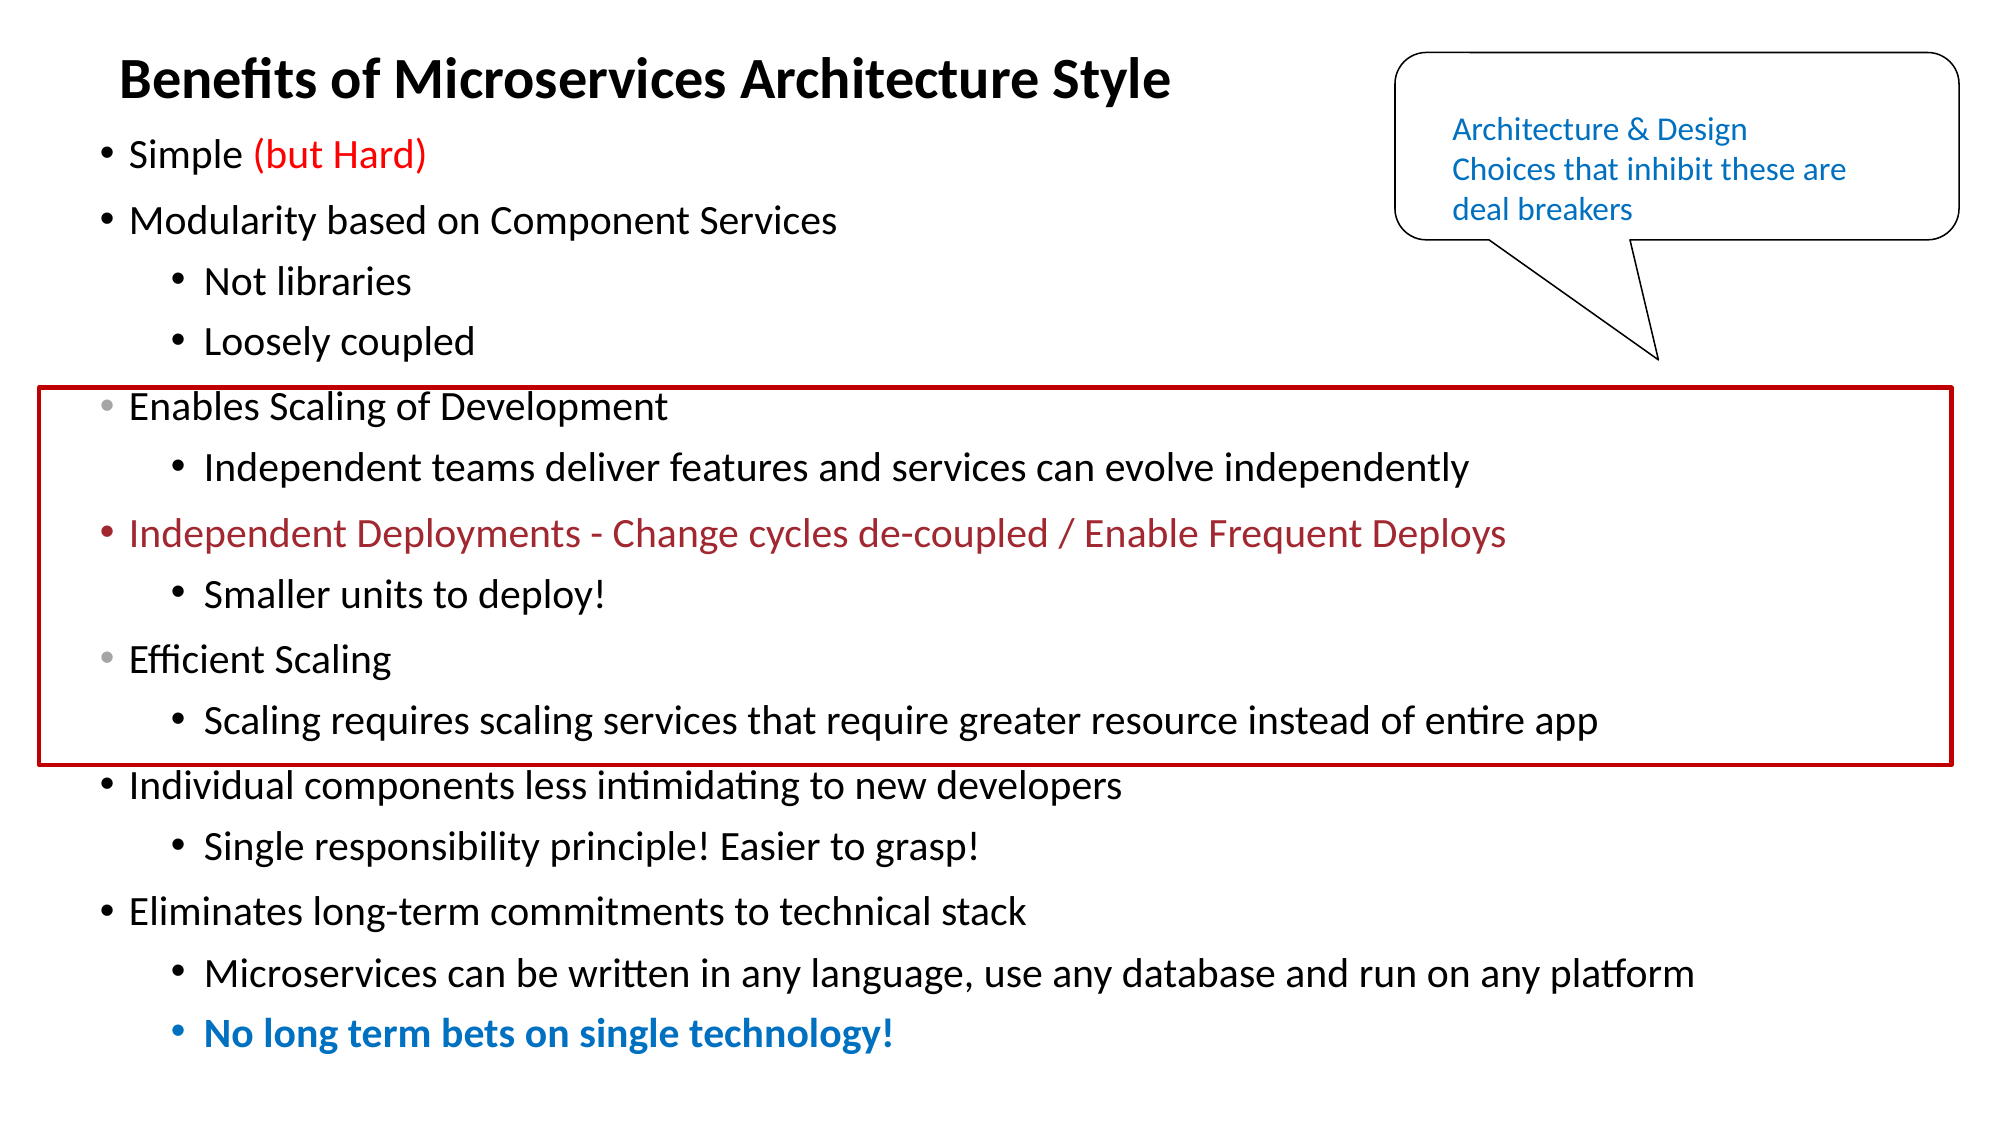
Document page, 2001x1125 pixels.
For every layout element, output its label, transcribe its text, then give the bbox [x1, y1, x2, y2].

text_box Simple (but Hard) Modularity based on Component Services Not libraries Loosely coupled Enables Scaling of Development Independent teams deliver features and services can evolve independently Independent Deployments - Change cycles de-coupled / Enable Frequent Deploys Smaller units to deploy! Efficient Scaling Scaling requires scaling services that require greater resource instead of entire app Individual components less intimidating to new developers Single responsibility principle! Easier to grasp! Eliminates long-term commitments to technical stack Microservices can be written in any language, use any database and run on any platform No long term bets on single technology! [76, 124, 1952, 387]
text_box Simple (but Hard) Modularity based on Component Services Not libraries Loosely coupled Enables Scaling of Development Independent teams deliver features and services can evolve independently Independent Deployments - Change cycles de-coupled / Enable Frequent Deploys Smaller units to deploy! Efficient Scaling Scaling requires scaling services that require greater resource instead of entire app Individual components less intimidating to new developers Single responsibility principle! Easier to grasp! Eliminates long-term commitments to technical stack Microservices can be written in any language, use any database and run on any platform No long term bets on single technology! [76, 765, 1952, 980]
text_box [1394, 52, 1960, 360]
text_box [39, 387, 1952, 765]
text_box Benefits of Microservices Architecture Style [105, 34, 1830, 124]
